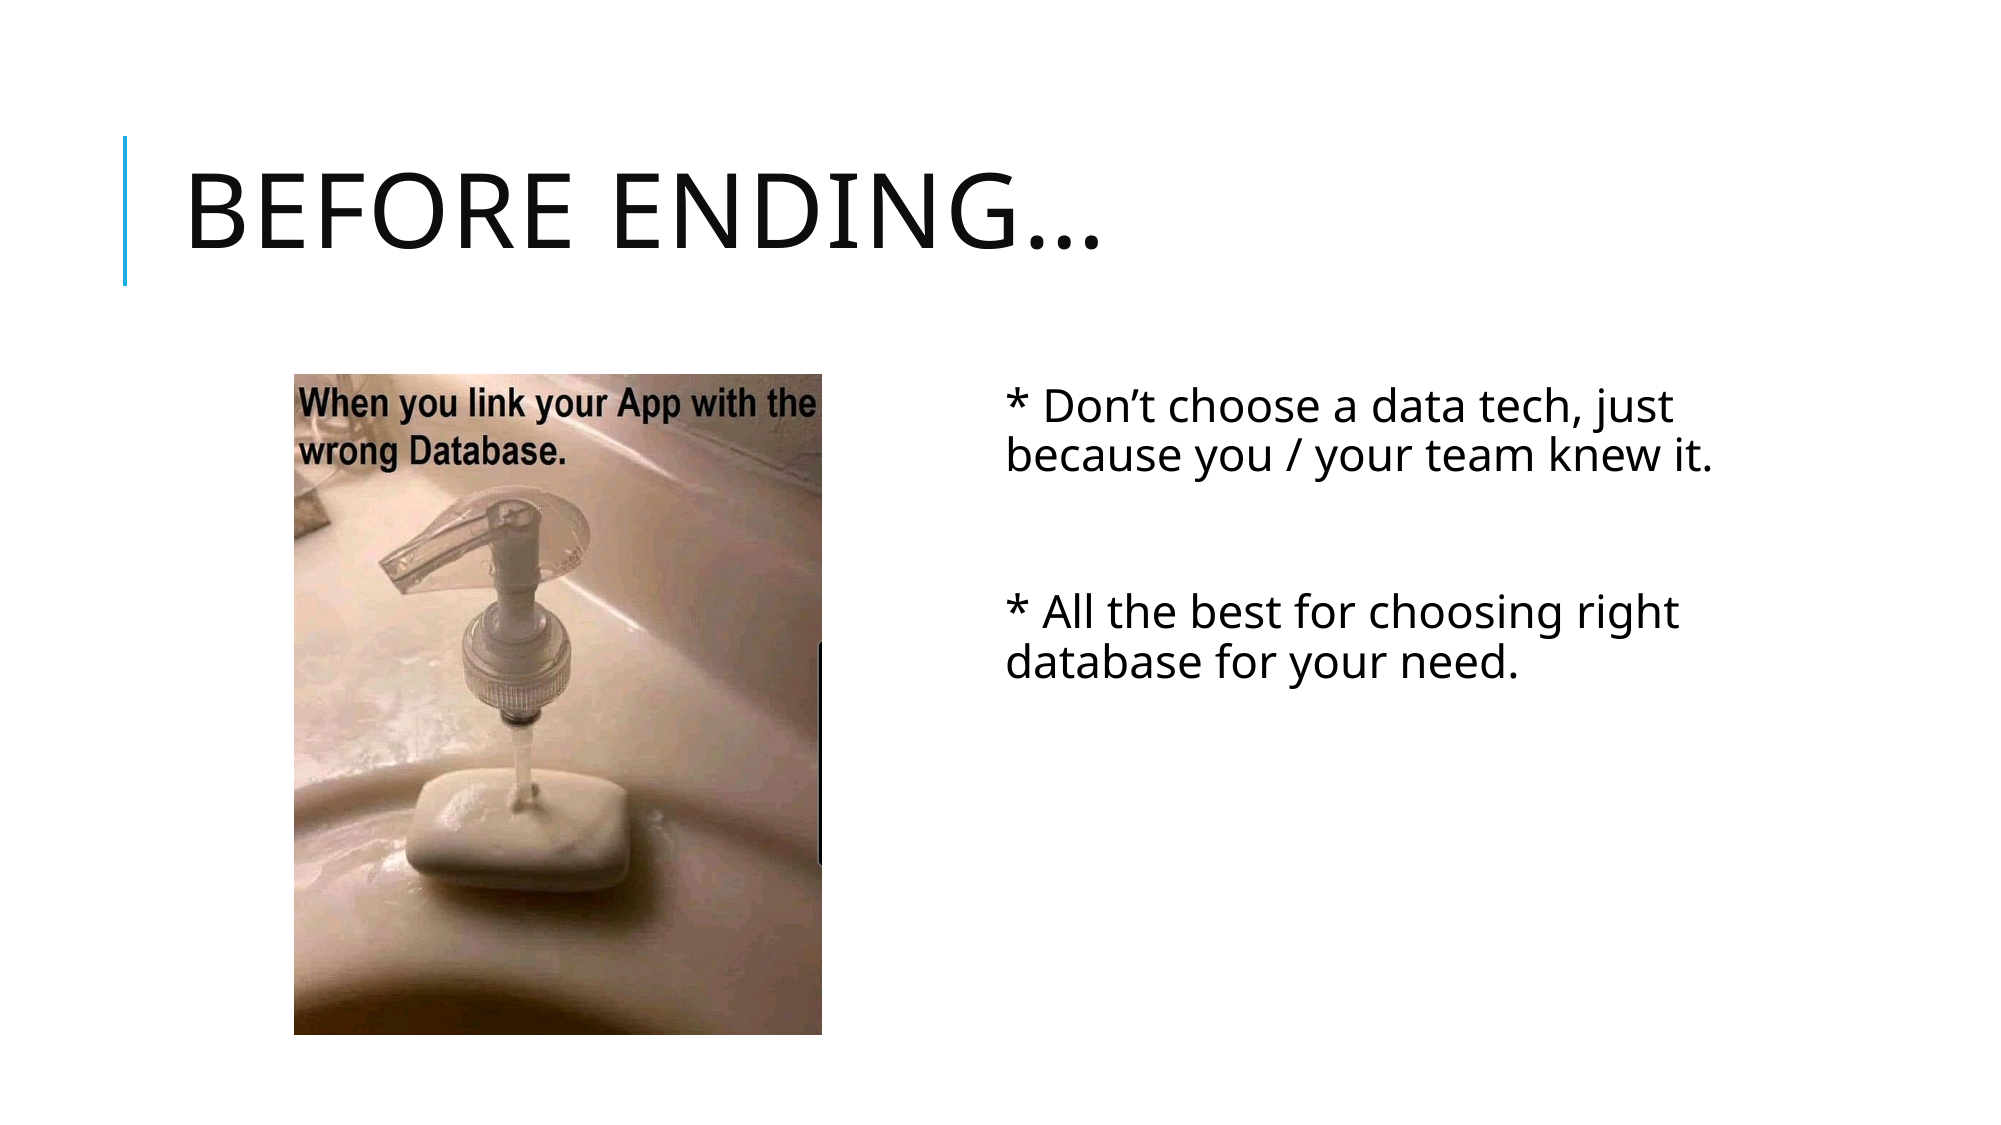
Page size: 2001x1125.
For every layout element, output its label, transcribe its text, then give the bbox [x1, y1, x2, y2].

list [294, 374, 822, 1036]
list * Don’t choose a data tech, just because you / your team knew it. * All the best for choosing right database for your need. [982, 375, 1763, 1035]
title Before ending… [168, 96, 1763, 342]
